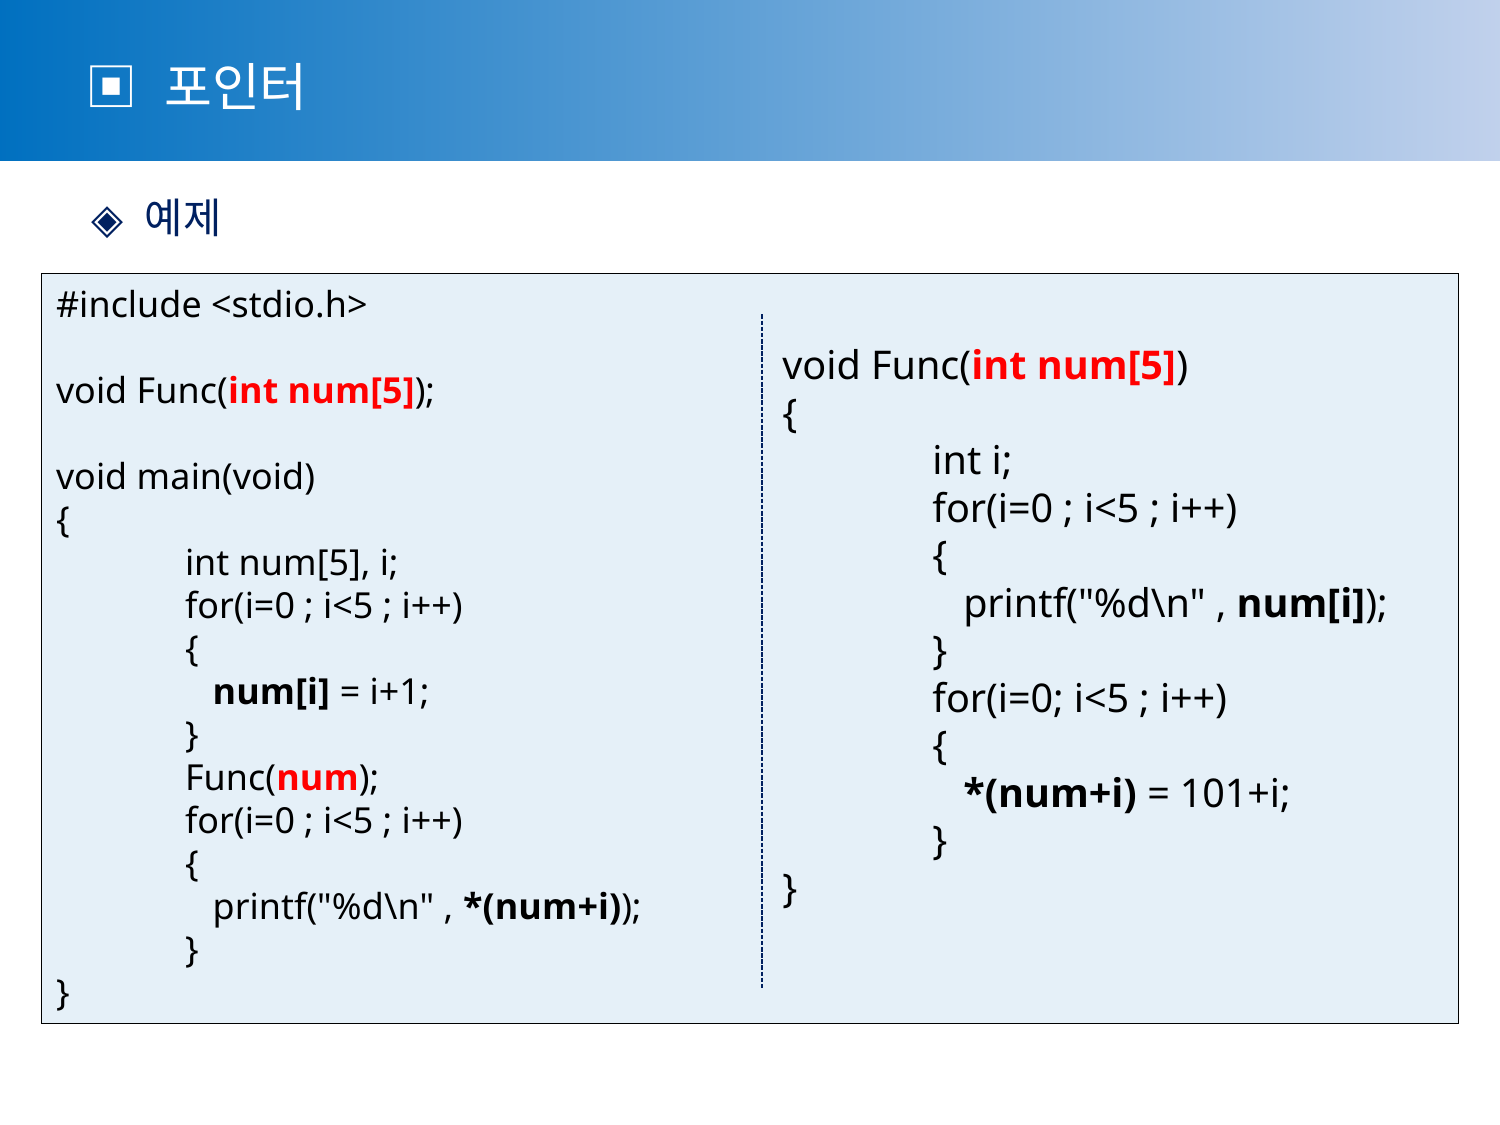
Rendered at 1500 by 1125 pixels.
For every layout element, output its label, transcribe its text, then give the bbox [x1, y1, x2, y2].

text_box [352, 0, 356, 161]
text_box void Func(int num[5]) { int i; for(i=0 ; i<5 ; i++) { printf("%d\n" , num[i]); } for(i=0; i<5 ; i++) { *(num+i) = 101+i; } } [767, 332, 1424, 918]
text_box ▣ 포인터 [70, 47, 323, 125]
text_box [410, 0, 414, 161]
text_box ◈ 예제 [67, 184, 1424, 250]
text_box #include <stdio.h> void Func(int num[5]); void main(void) { int num[5], i; for(i=0 ; i<5 ; i++) { num[i] = i+1; } Func(num); for(i=0 ; i<5 ; i++) { printf("%d\n" , *(num+i)); } } [41, 273, 1459, 1024]
